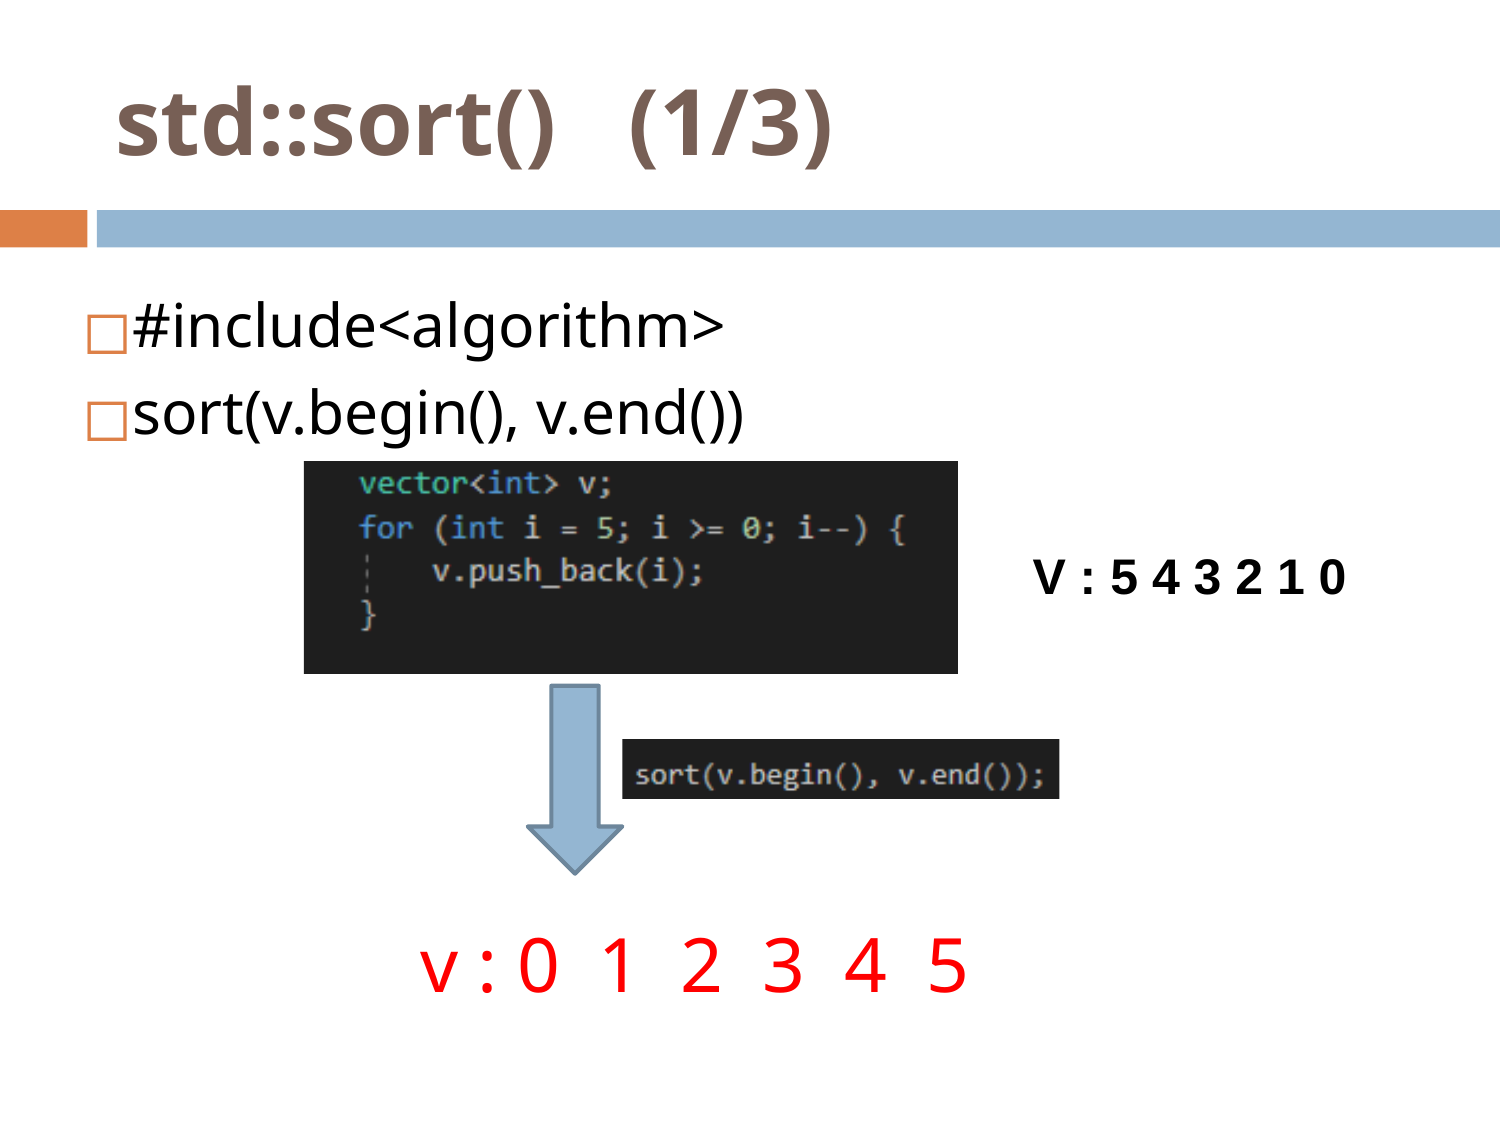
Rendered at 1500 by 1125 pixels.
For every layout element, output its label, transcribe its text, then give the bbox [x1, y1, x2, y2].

text_box [525, 683, 625, 876]
picture [303, 461, 959, 675]
title std::sort() (1/3) [100, 37, 1438, 200]
picture [622, 739, 1060, 799]
text_box V : 5 4 3 2 1 0 [1017, 537, 1372, 613]
text_box #include<algorithm> sort(v.begin(), v.end()) v : 0 1 2 3 4 5 [41, 279, 1500, 1022]
